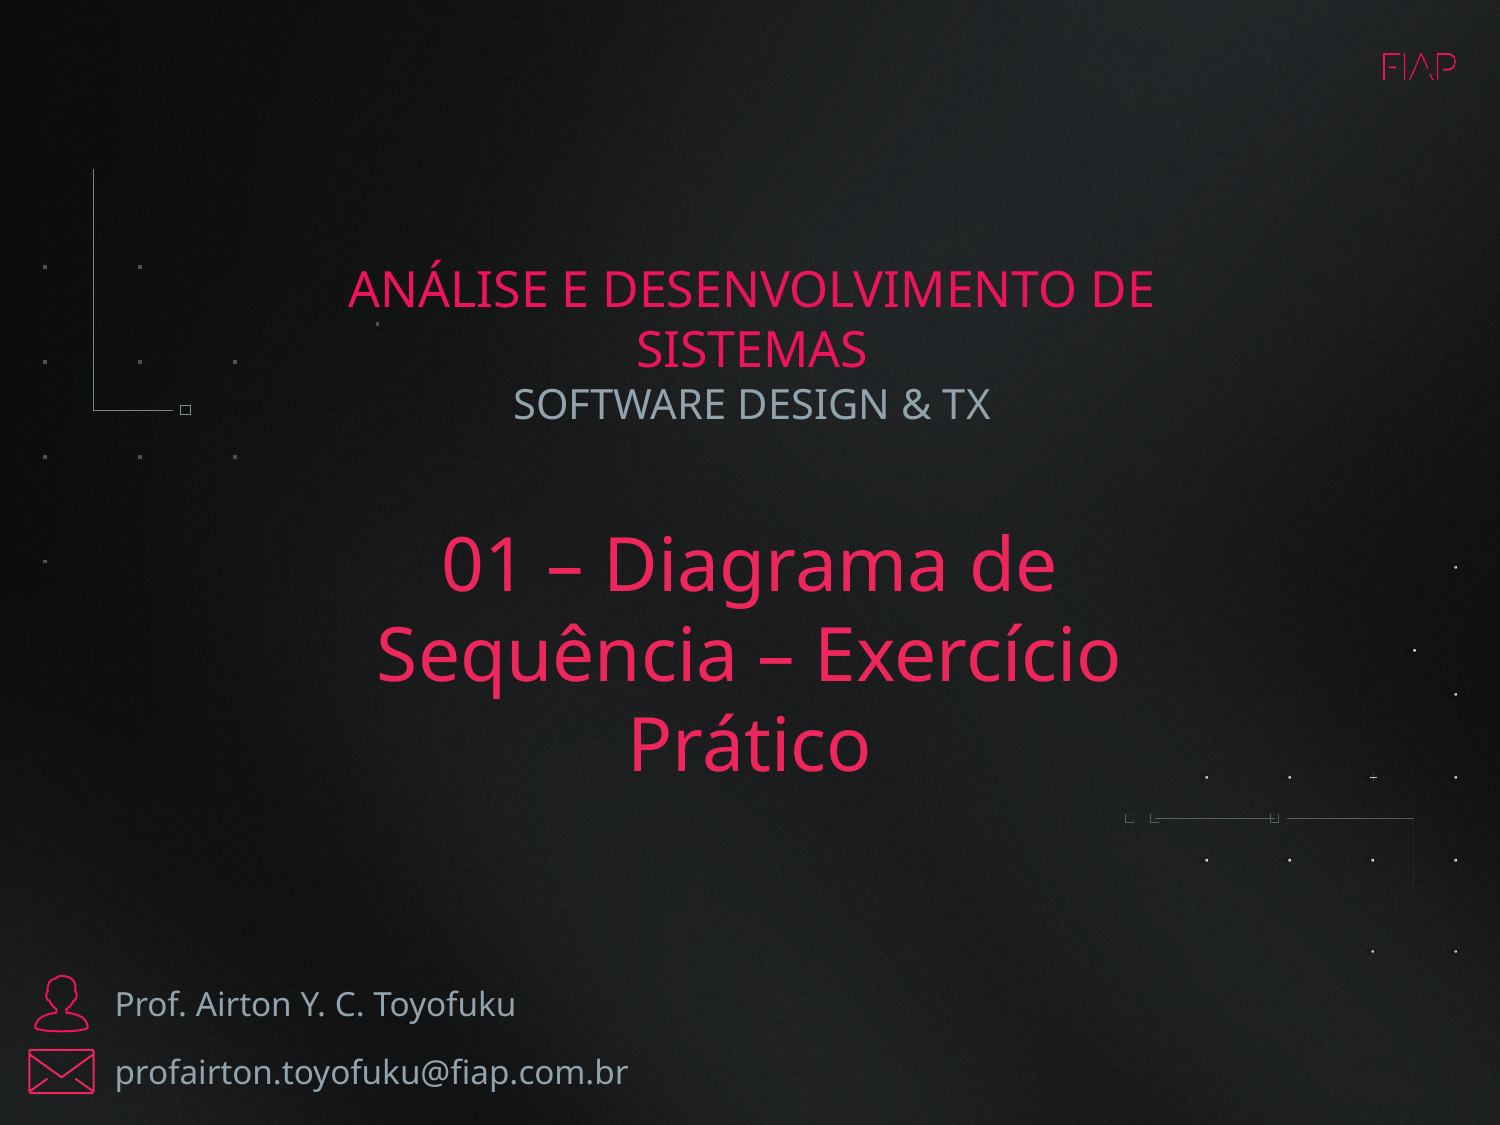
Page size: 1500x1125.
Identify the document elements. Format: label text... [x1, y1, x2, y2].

text_box 01 – Diagrama de Sequência – Exercício Prático [276, 509, 1224, 795]
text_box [29, 975, 854, 1100]
picture [0, 0, 1500, 1125]
text_box ANÁLISE E DESENVOLVIMENTO DE SISTEMAS Software Design & TX [383, 250, 1243, 436]
